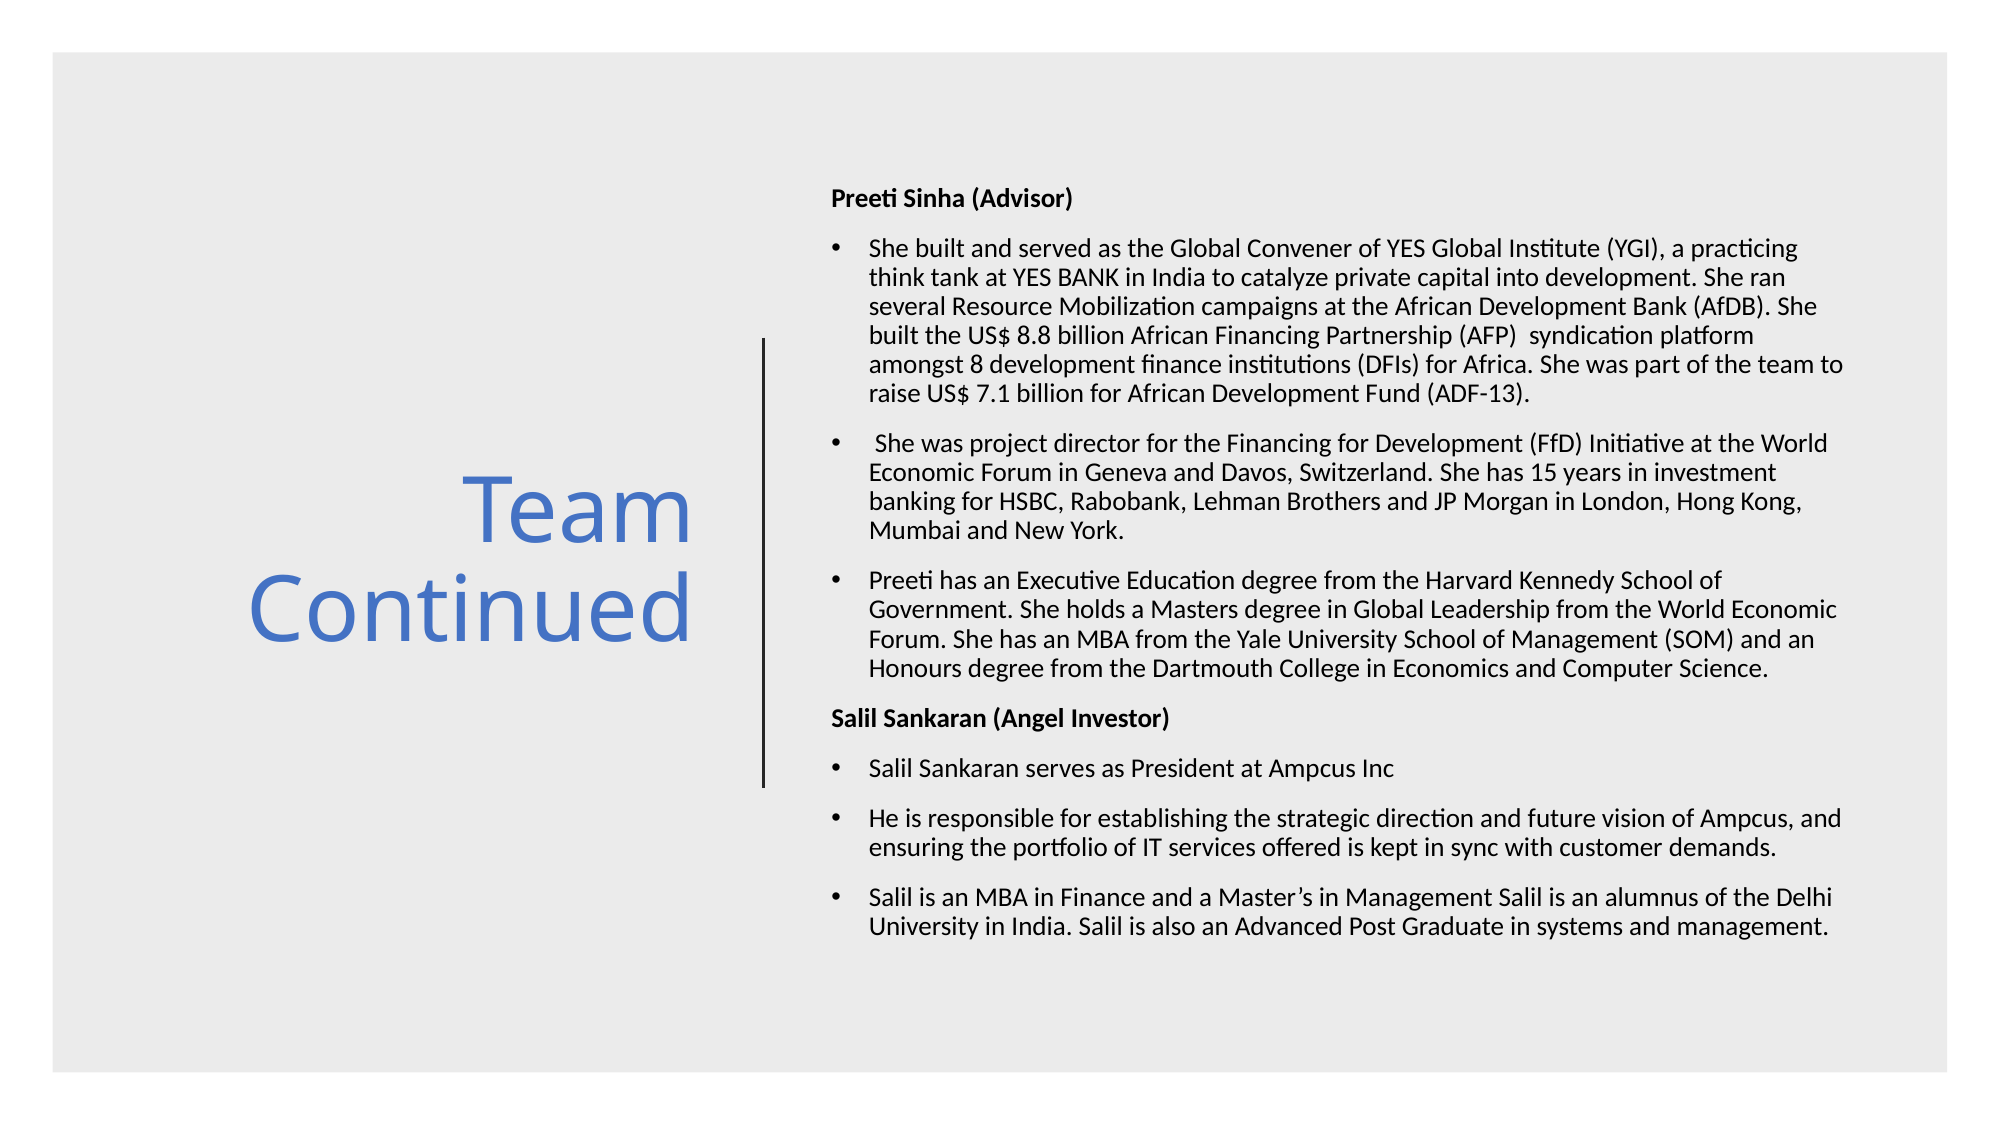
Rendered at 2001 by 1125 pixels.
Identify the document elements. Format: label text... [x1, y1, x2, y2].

list Preeti Sinha (Advisor) She built and served as the Global Convener of YES Global Institute (YGI), a practicing think tank at YES BANK in India to catalyze private capital into development. She ran several Resource Mobilization campaigns at the African Development Bank (AfDB). She built the US$ 8.8 billion African Financing Partnership (AFP) syndication platform amongst 8 development finance institutions (DFIs) for Africa. She was part of the team to raise US$ 7.1 billion for African Development Fund (ADF-13). She was project director for the Financing for Development (FfD) Initiative at the World Economic Forum in Geneva and Davos, Switzerland. She has 15 years in investment banking for HSBC, Rabobank, Lehman Brothers and JP Morgan in London, Hong Kong, Mumbai and New York. Preeti has an Executive Education degree from the Harvard Kennedy School of Government. She holds a Masters degree in Global Leadership from the World Economic Forum. She has an MBA from the Yale University School of Management (SOM) and an Honours degree from the Dartmouth College in Economics and Computer Science. Salil Sankaran (Angel Investor) Salil Sankaran serves as President at Ampcus Inc He is responsible for establishing the strategic direction and future vision of Ampcus, and ensuring the portfolio of IT services offered is kept in sync with customer demands. Salil is an MBA in Finance and a Master’s in Management Salil is an alumnus of the Delhi University in India. Salil is also an Advanced Post Graduate in systems and management. [816, 158, 1863, 967]
title Team Continued [137, 158, 711, 967]
text_box [52, 51, 1948, 1073]
